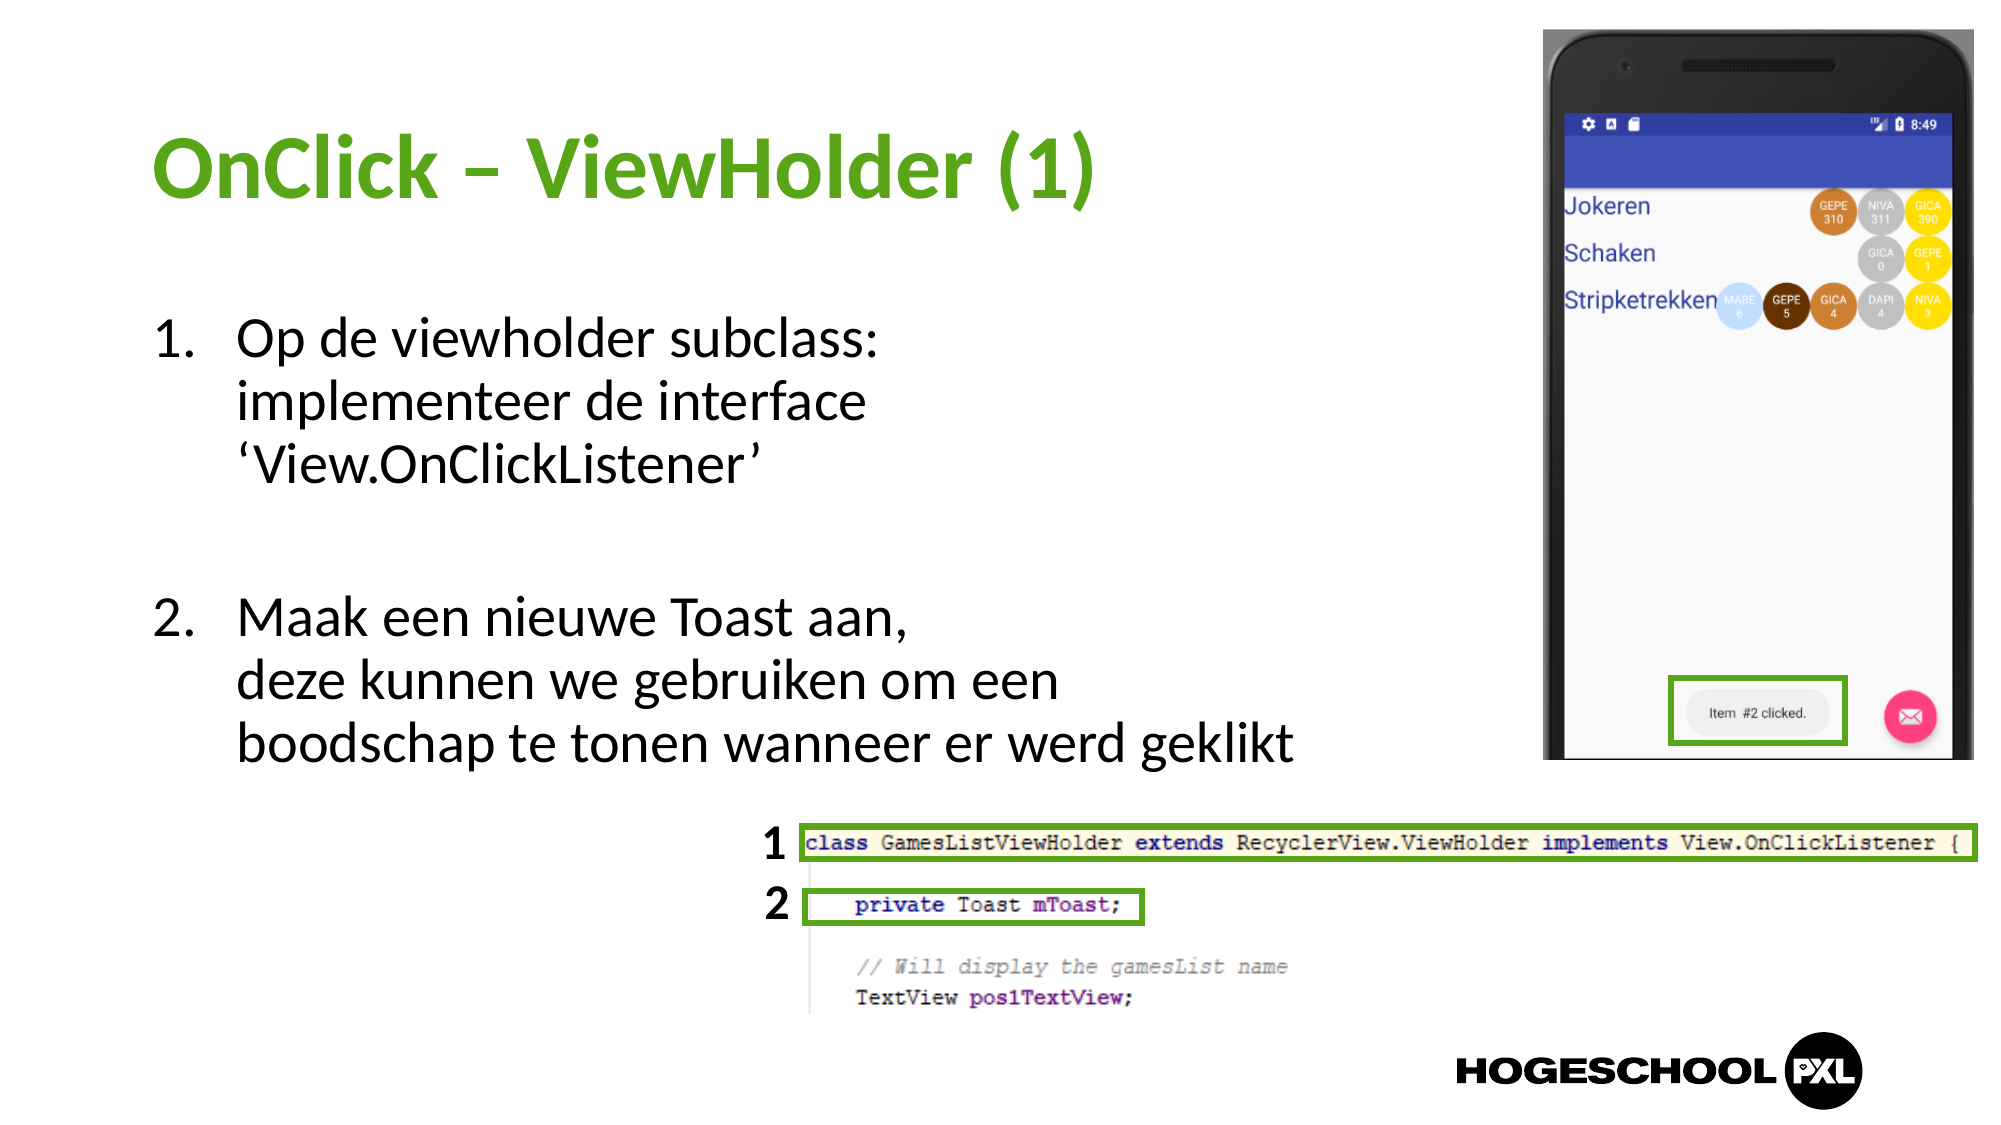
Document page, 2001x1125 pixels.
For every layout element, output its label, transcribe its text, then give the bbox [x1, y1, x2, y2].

list Op de viewholder subclass: implementeer de interface ‘View.OnClickListener’ Maak een nieuwe Toast aan, deze kunnen we gebruiken om een boodschap te tonen wanneer er werd geklikt [137, 299, 1863, 1014]
picture [1542, 24, 1974, 760]
picture [799, 830, 1974, 1014]
title OnClick – ViewHolder (1) [137, 59, 1542, 278]
text_box 2 [749, 878, 799, 938]
text_box 1 [746, 802, 802, 878]
text_box [802, 826, 1976, 860]
